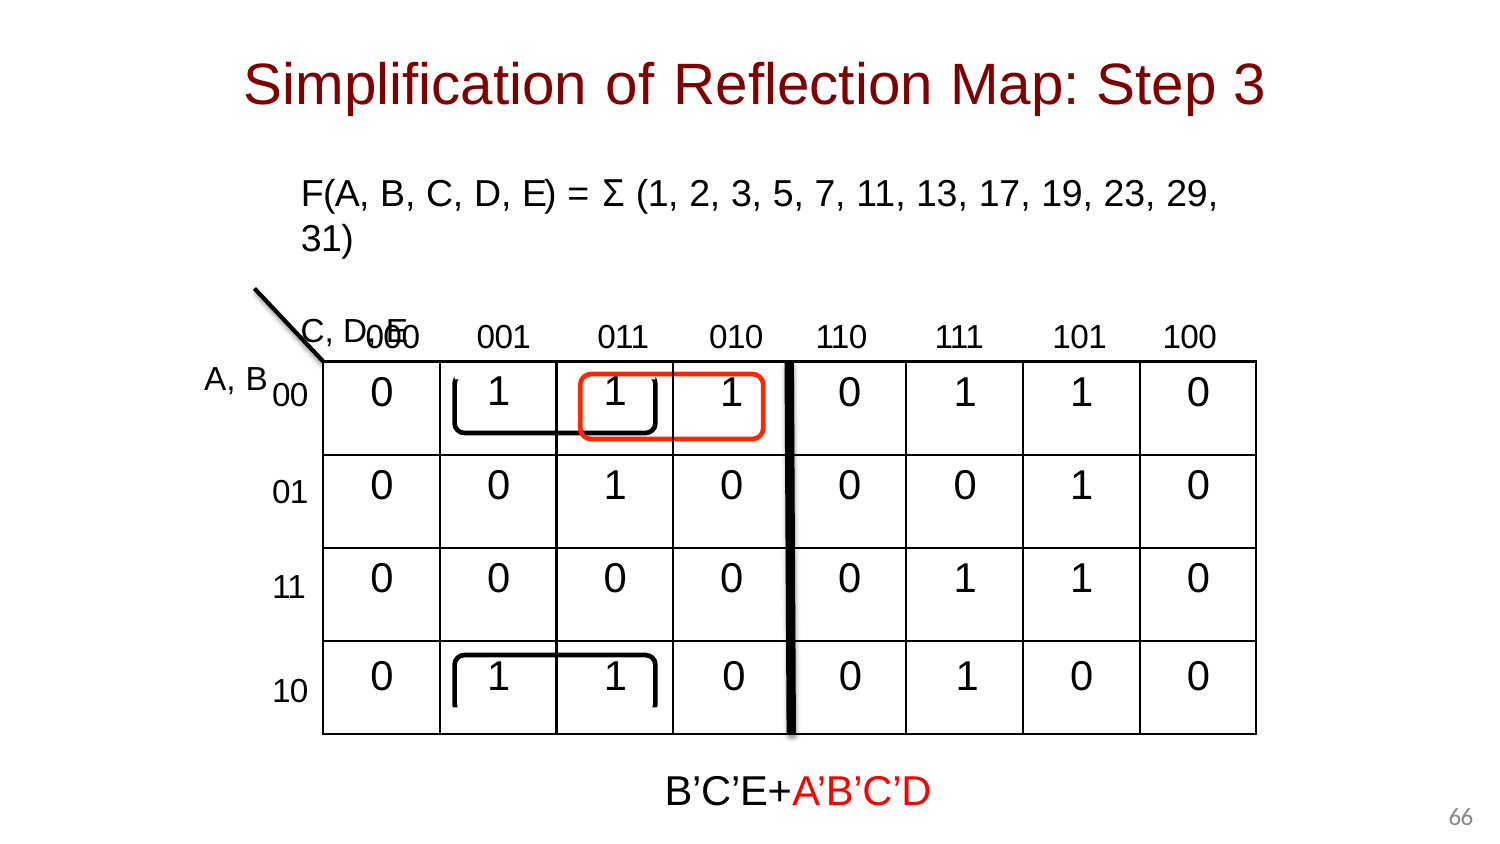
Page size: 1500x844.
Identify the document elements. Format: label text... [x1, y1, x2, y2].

table_header 111 [906, 318, 1023, 358]
title Simplification of Reflection Map: Step 3 [160, 43, 1340, 187]
table_header 101 [1023, 318, 1140, 358]
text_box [321, 360, 1258, 736]
slide_number 66 [1442, 799, 1483, 844]
table_header 110 [807, 318, 906, 358]
text_box 1 0 0 1 B’C’E+A’B’C’D [601, 743, 979, 844]
text_box F(A, B, C, D, E) = Σ (1, 2, 3, 5, 7, 11, 13, 17, 19, 23, 29, 31) C, D, E A, B [202, 166, 1276, 398]
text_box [245, 282, 804, 746]
table_header 100 [1140, 318, 1223, 358]
